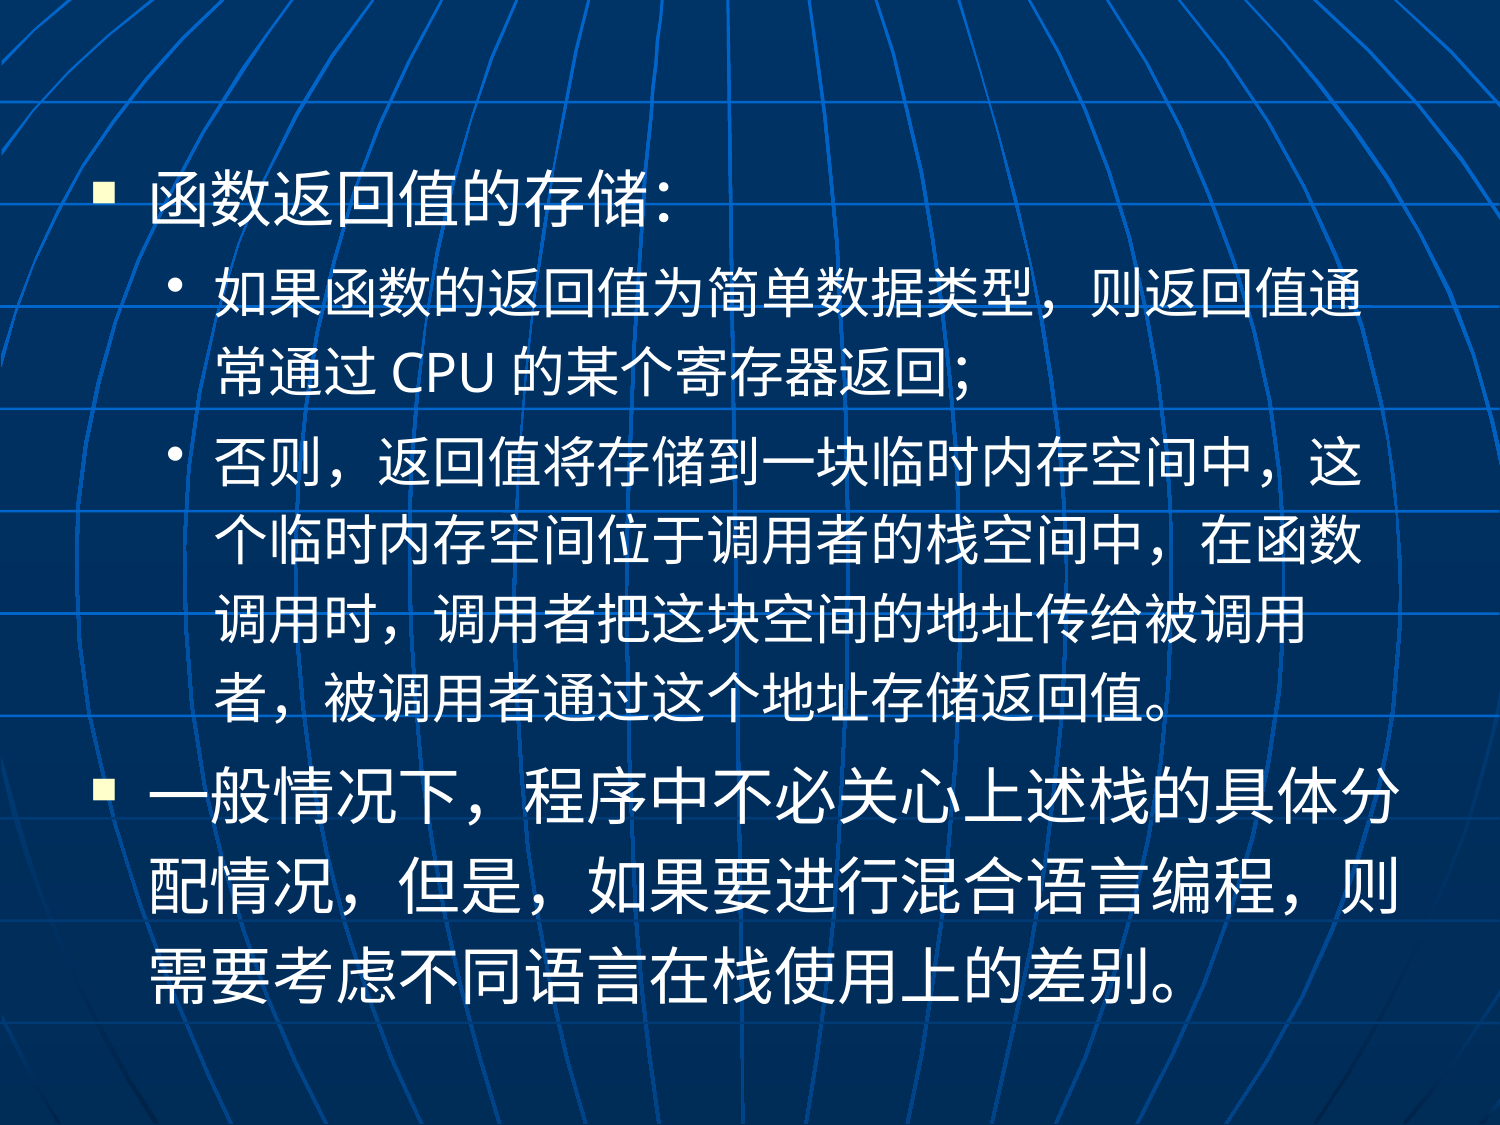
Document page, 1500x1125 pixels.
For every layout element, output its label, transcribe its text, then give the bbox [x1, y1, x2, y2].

list 函数返回值的存储： 如果函数的返回值为简单数据类型，则返回值通常通过CPU的某个寄存器返回； 否则，返回值将存储到一块临时内存空间中，这个临时内存空间位于调用者的栈空间中，在函数调用时，调用者把这块空间的地址传给被调用者，被调用者通过这个地址存储返回值。 一般情况下，程序中不必关心上述栈的具体分配情况，但是，如果要进行混合语言编程，则需要考虑不同语言在栈使用上的差别。 [75, 137, 1425, 1094]
